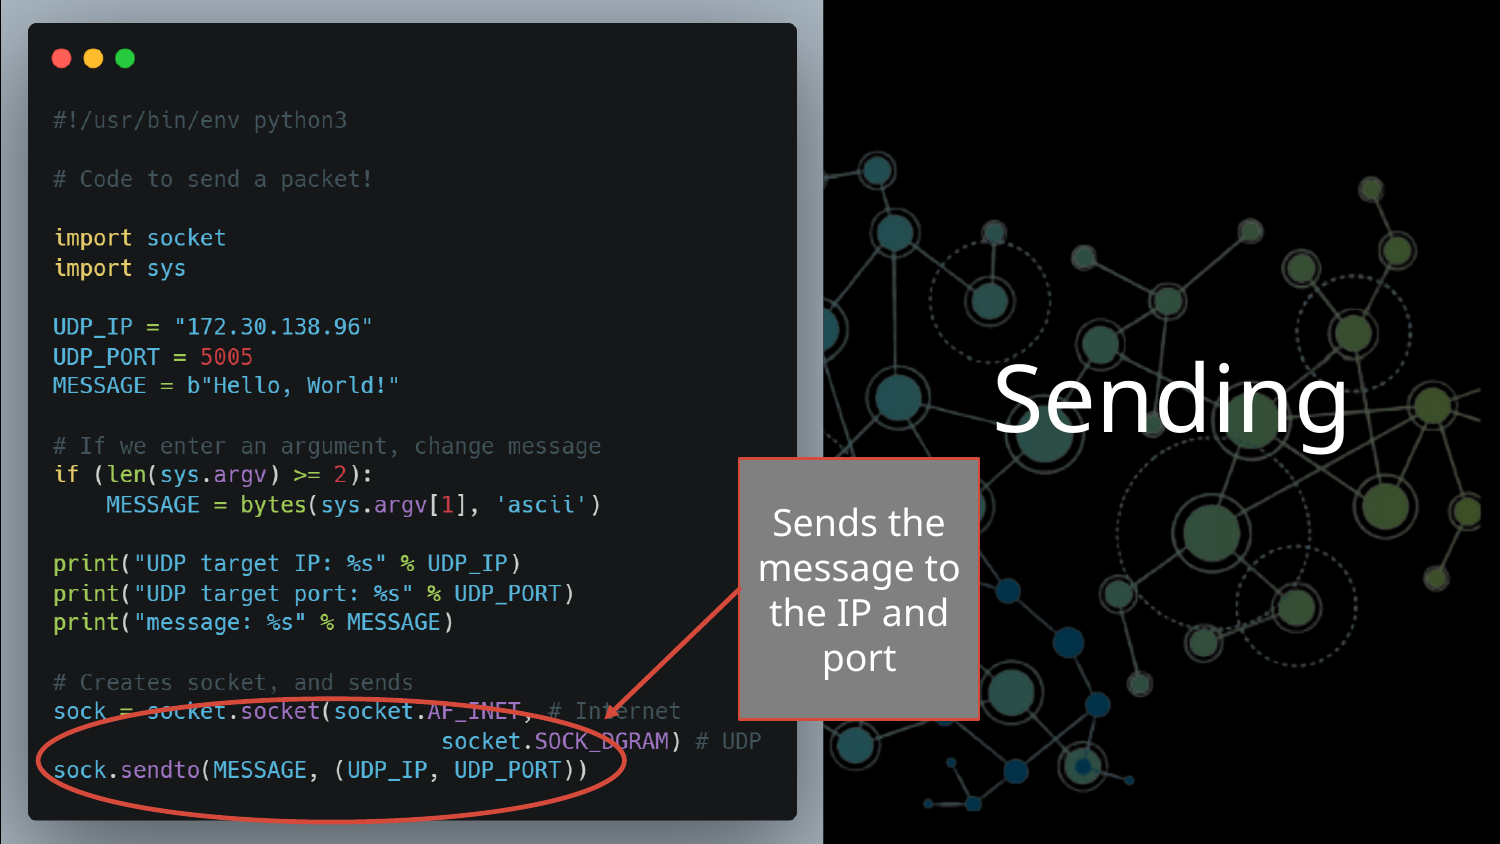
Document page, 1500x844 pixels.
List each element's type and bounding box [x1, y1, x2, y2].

picture [0, 0, 1500, 844]
text_box [603, 588, 740, 720]
